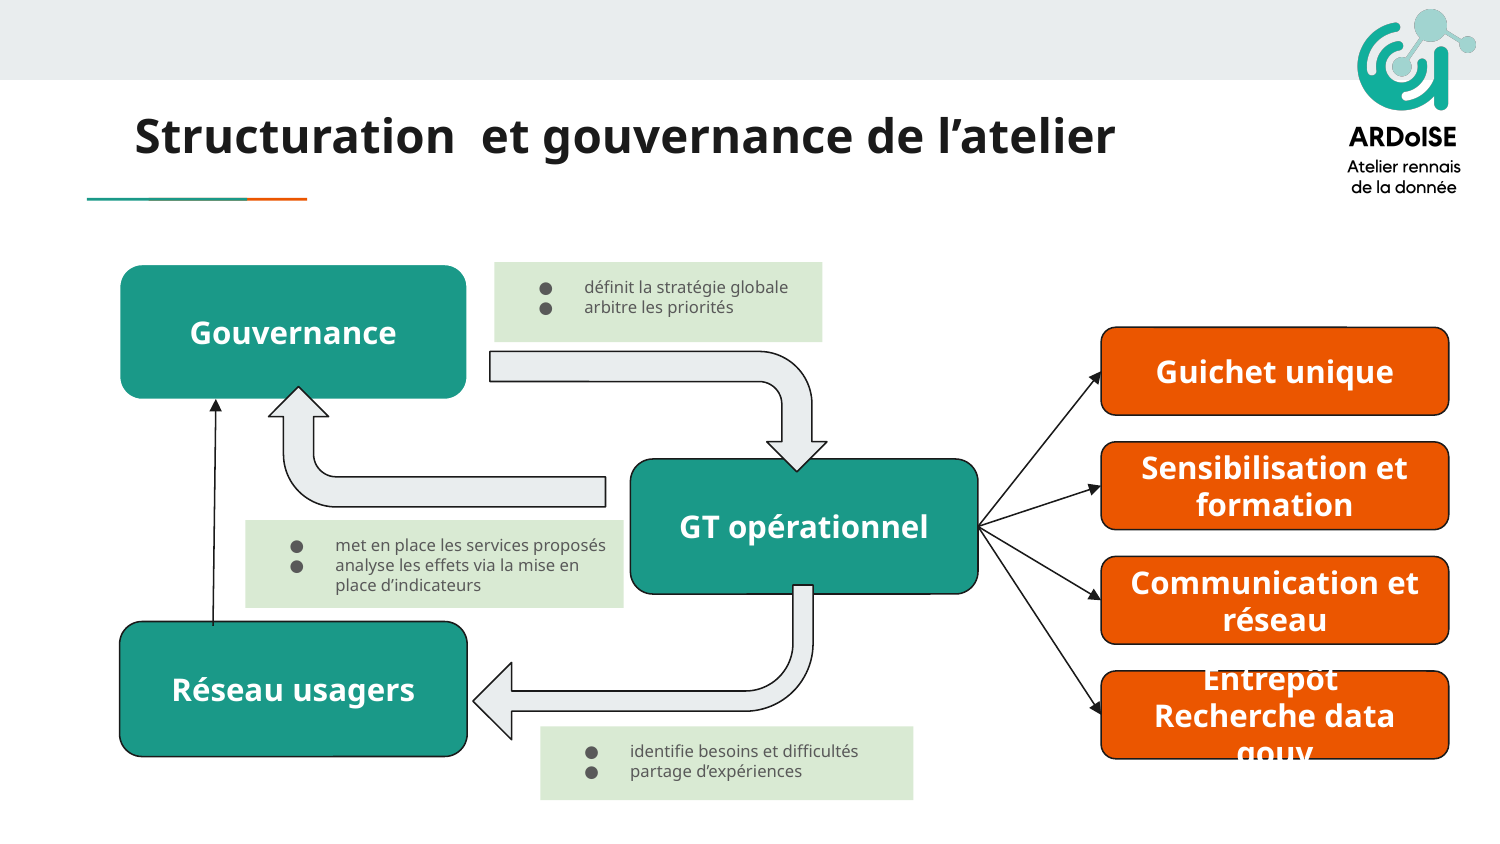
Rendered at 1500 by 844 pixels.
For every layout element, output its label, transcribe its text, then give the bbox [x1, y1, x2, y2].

text_box [489, 351, 827, 472]
text_box Entrepôt Recherche data gouv [1101, 670, 1449, 759]
picture [1346, 9, 1477, 199]
text_box Communication et réseau [1106, 556, 1449, 645]
text_box Réseau usagers [119, 621, 468, 757]
text_box [472, 585, 814, 740]
text_box définit la stratégie globale arbitre les priorités [494, 262, 823, 343]
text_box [212, 398, 217, 627]
text_box Guichet unique [1101, 327, 1449, 416]
text_box Sensibilisation et formation [1106, 441, 1449, 530]
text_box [977, 485, 1102, 524]
text_box [268, 386, 606, 507]
title Structuration et gouvernance de l’atelier [119, 91, 1341, 180]
text_box identifie besoins et difficultés partage d’expériences [540, 726, 914, 801]
text_box met en place les services proposés analyse les effets via la mise en place d’indicateurs [245, 520, 624, 608]
text_box GT opérationnel [630, 458, 972, 595]
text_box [977, 370, 1102, 485]
text_box Gouvernance [119, 264, 468, 400]
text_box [977, 526, 1102, 716]
